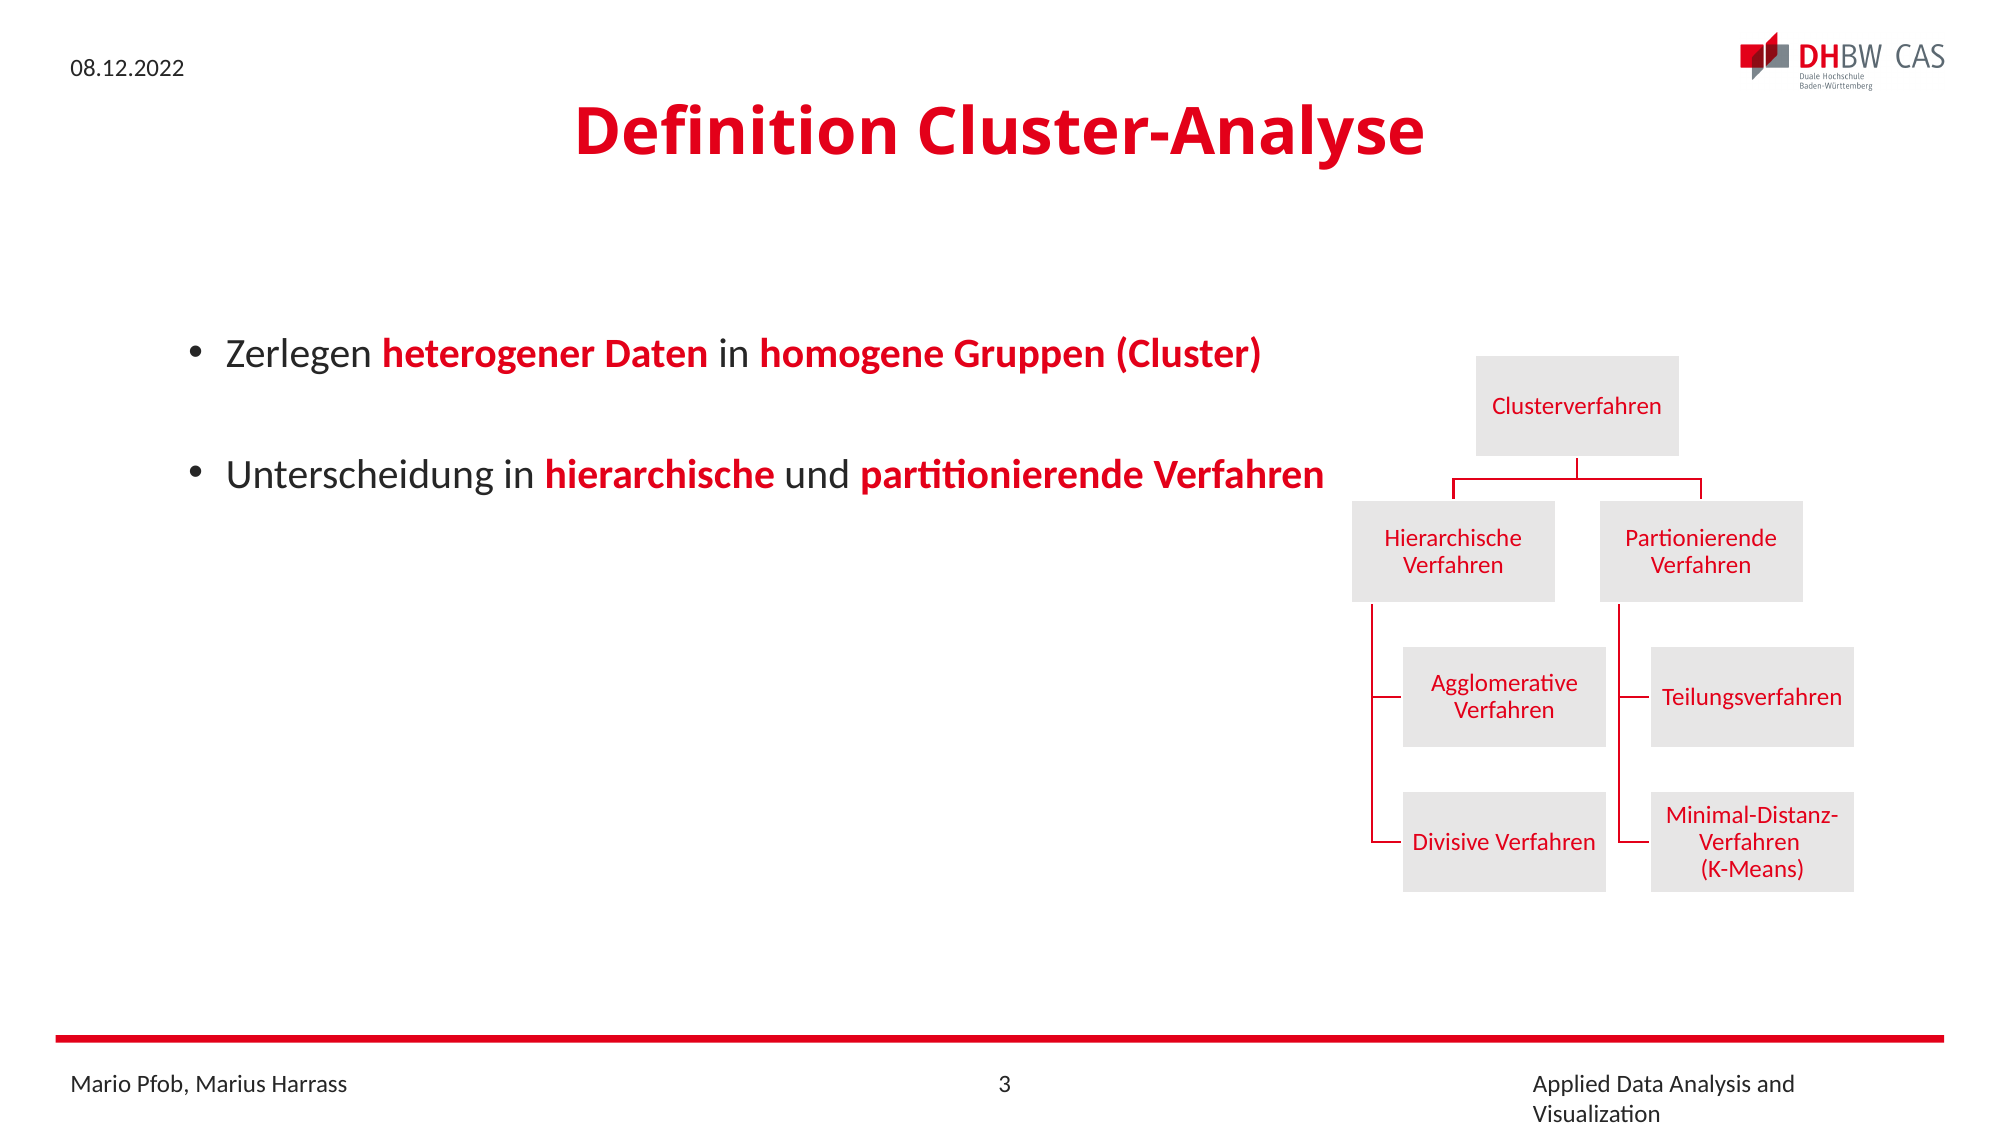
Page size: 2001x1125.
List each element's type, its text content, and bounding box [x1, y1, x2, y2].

text_box 3 [983, 1059, 1017, 1105]
text_box Applied Data Analysis and Visualization [1518, 1059, 1945, 1125]
text_box Mario Pfob, Marius Harrass [55, 1059, 366, 1105]
text_box 08.12.2022 [55, 44, 202, 90]
picture [1739, 32, 1945, 91]
text_box [55, 1034, 1945, 1044]
text_box Definition Cluster-Analyse [173, 89, 1827, 176]
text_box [1331, 354, 1875, 894]
text_box Zerlegen heterogener Daten in homogene Gruppen (Cluster) Unterscheidung in hierarchische und partitionierende Verfahren [173, 268, 1350, 918]
